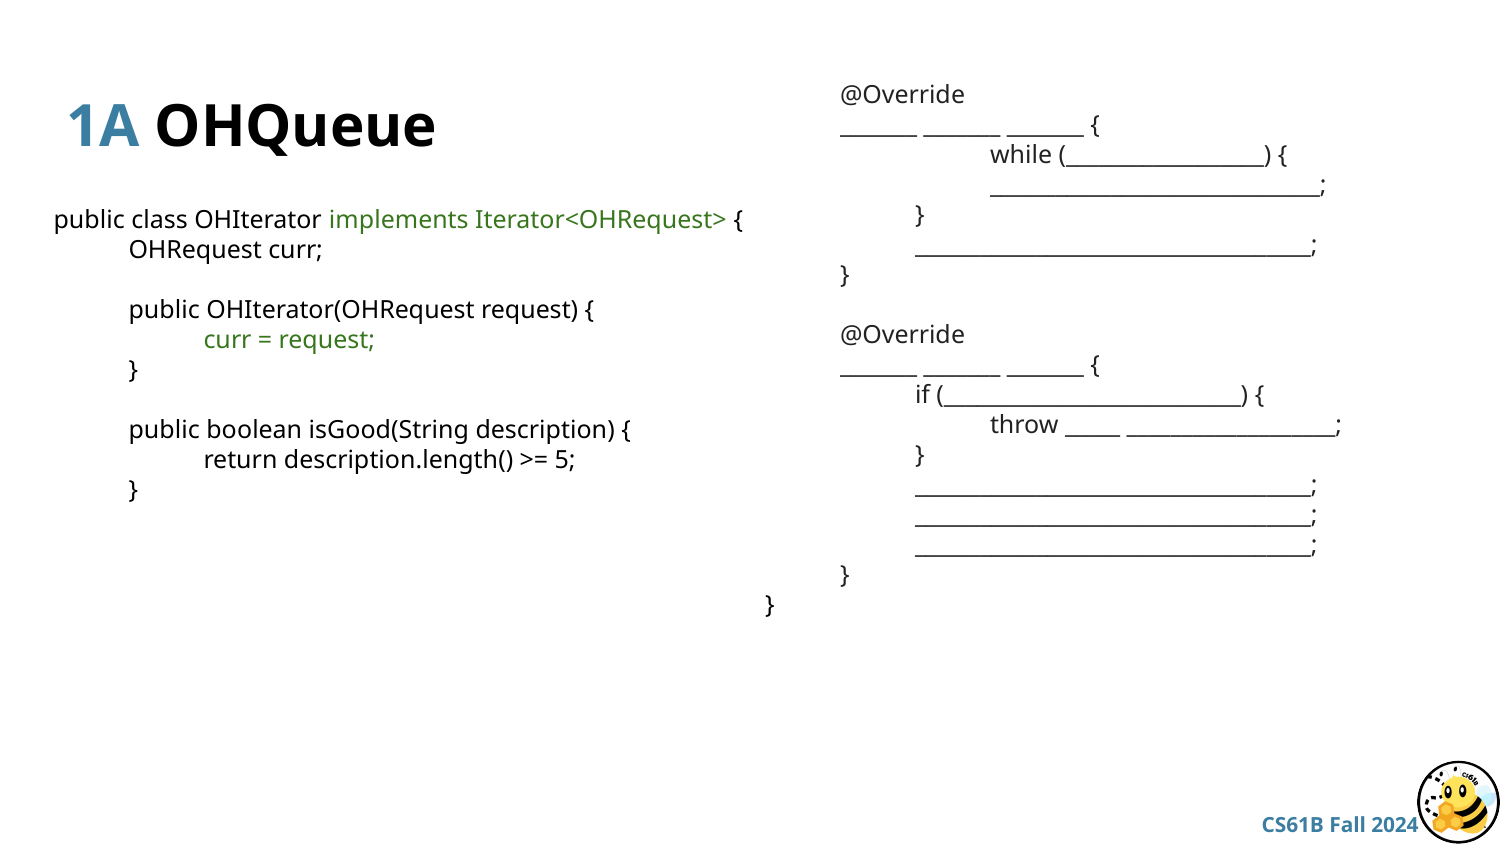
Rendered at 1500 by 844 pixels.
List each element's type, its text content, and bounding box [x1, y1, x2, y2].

picture [1417, 760, 1500, 844]
list @Override _______ _______ _______ { while (__________________) { ______________________________; } ____________________________________; } @Override _______ _______ _______ { if (___________________________) { throw _____ ___________________; } ____________________________________; ____________________________________; ____________________________________; } } [750, 64, 1500, 757]
list public class OHIterator implements Iterator<OHRequest> { OHRequest curr; public OHIterator(OHRequest request) { curr = request; } public boolean isGood(String description) { return description.length() >= 5; } [38, 189, 750, 750]
title 1A OHQueue [51, 72, 750, 167]
